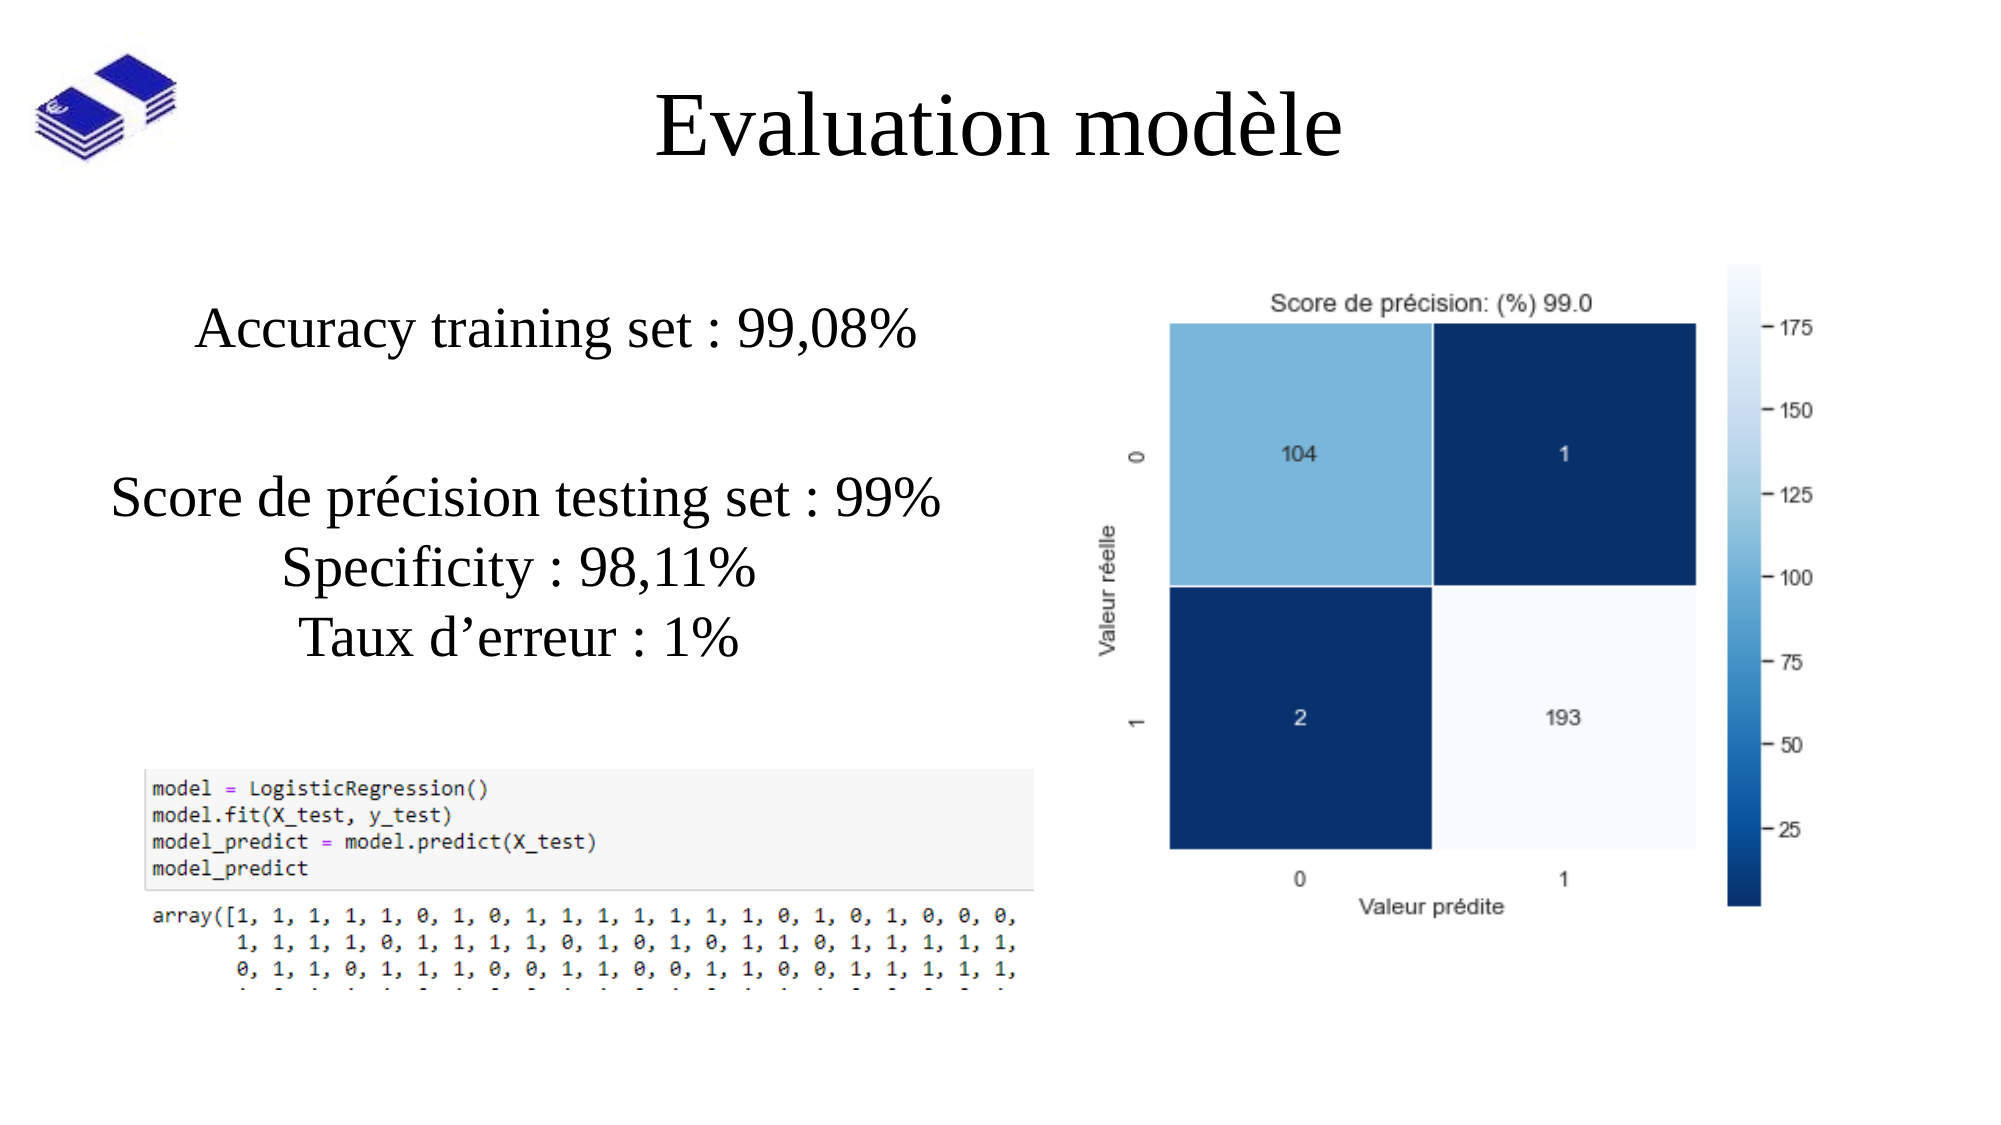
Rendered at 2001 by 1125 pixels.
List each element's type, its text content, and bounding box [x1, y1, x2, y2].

picture [140, 769, 1034, 990]
text_box Score de précision testing set : 99% Specificity : 98,11% Taux d’erreur : 1% [53, 451, 1000, 816]
text_box Accuracy training set : 99,08% [82, 281, 1030, 437]
picture [1058, 259, 1860, 957]
picture [0, 0, 203, 184]
title Evaluation modèle [140, 17, 1860, 235]
